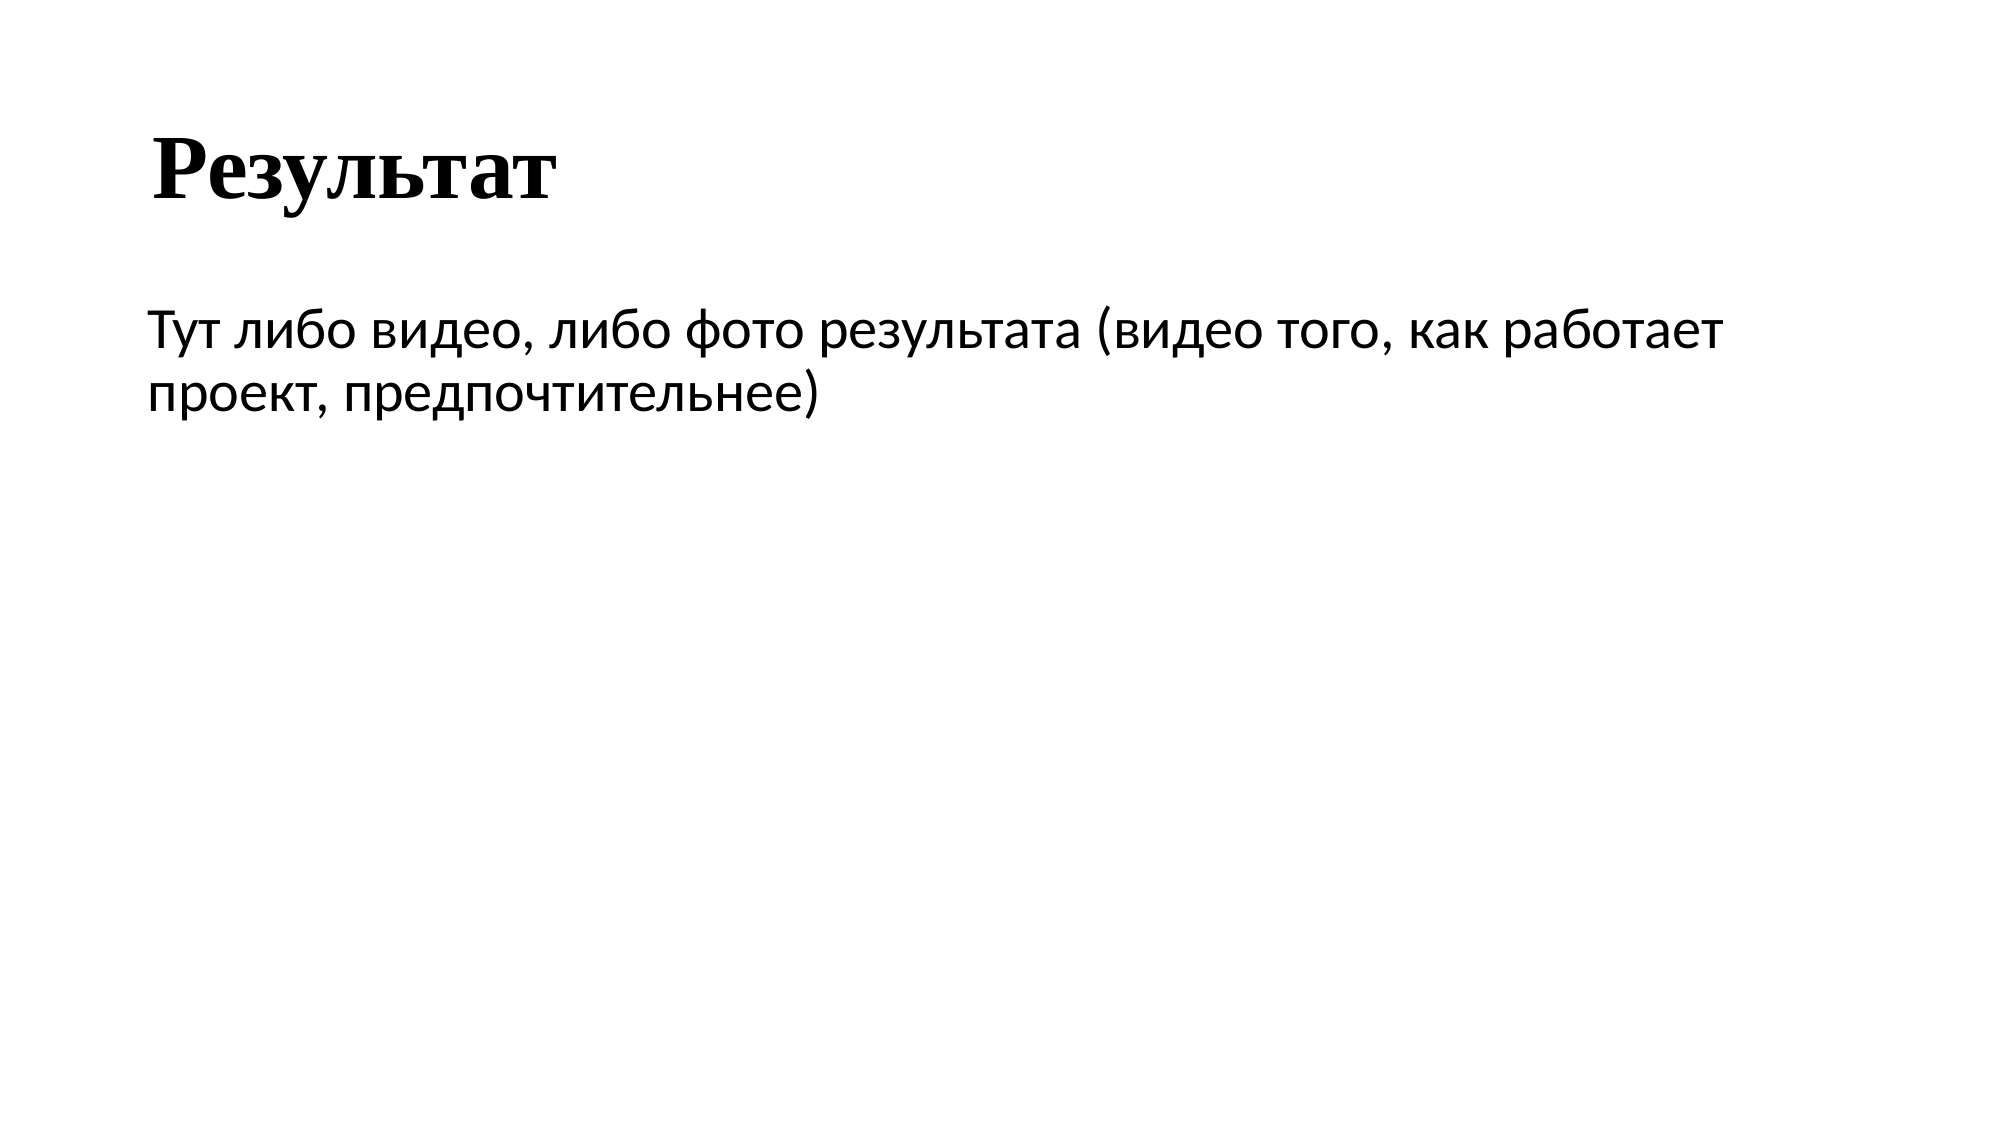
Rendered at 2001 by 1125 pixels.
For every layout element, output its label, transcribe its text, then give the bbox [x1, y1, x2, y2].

title Результат [137, 59, 1863, 278]
list Тут либо видео, либо фото результата (видео того, как работает проект, предпочтительнее) [114, 290, 1840, 575]
